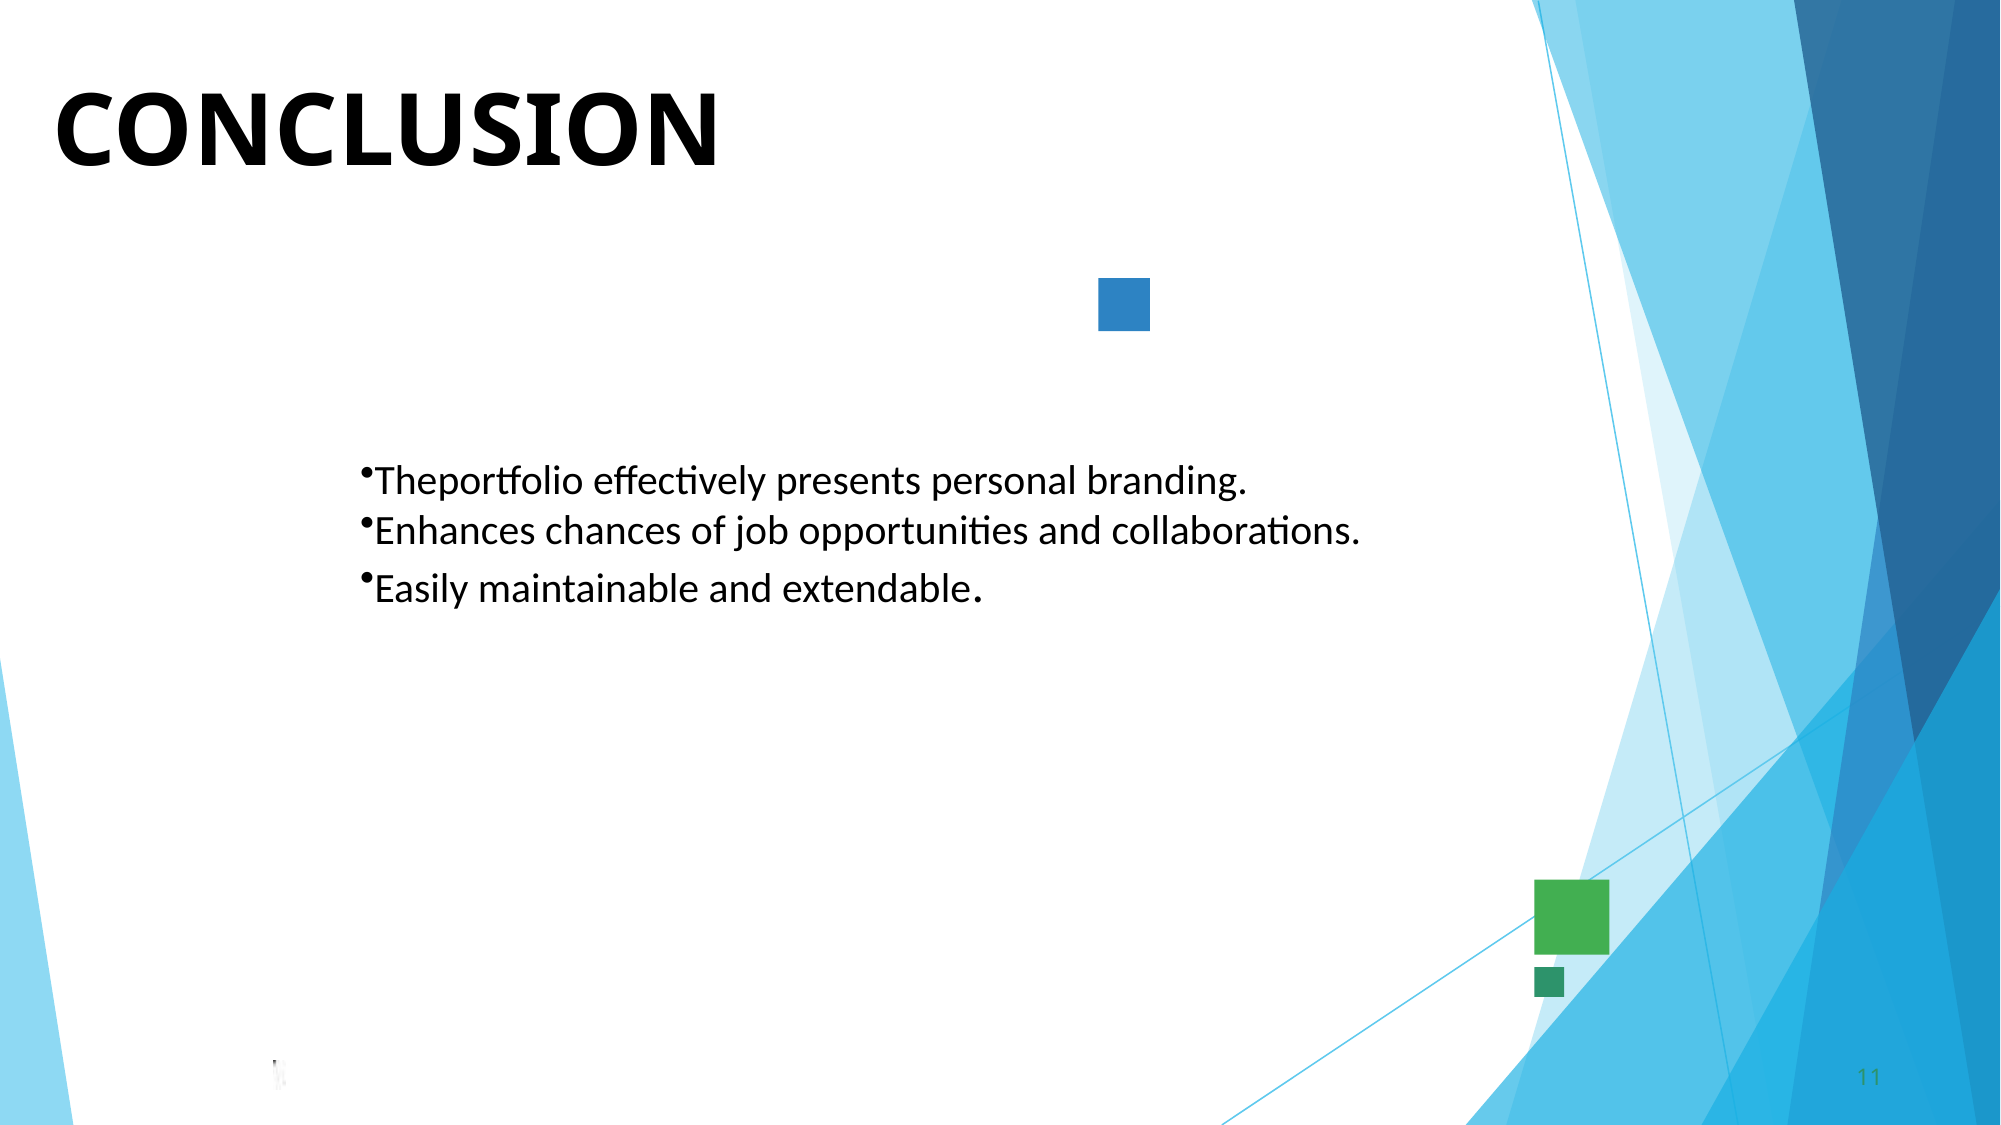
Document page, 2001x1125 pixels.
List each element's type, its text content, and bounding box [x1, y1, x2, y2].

text_box 11 [1849, 1061, 1888, 1095]
text_box [1534, 967, 1565, 997]
text_box [1534, 879, 1610, 955]
text_box [1098, 278, 1150, 332]
text_box Theportfolio effectively presents personal branding. Enhances chances of job opportunities and collaborations. Easily maintainable and extendable. [344, 444, 1378, 680]
title CONCLUSION [50, 63, 875, 254]
picture [273, 1060, 287, 1091]
